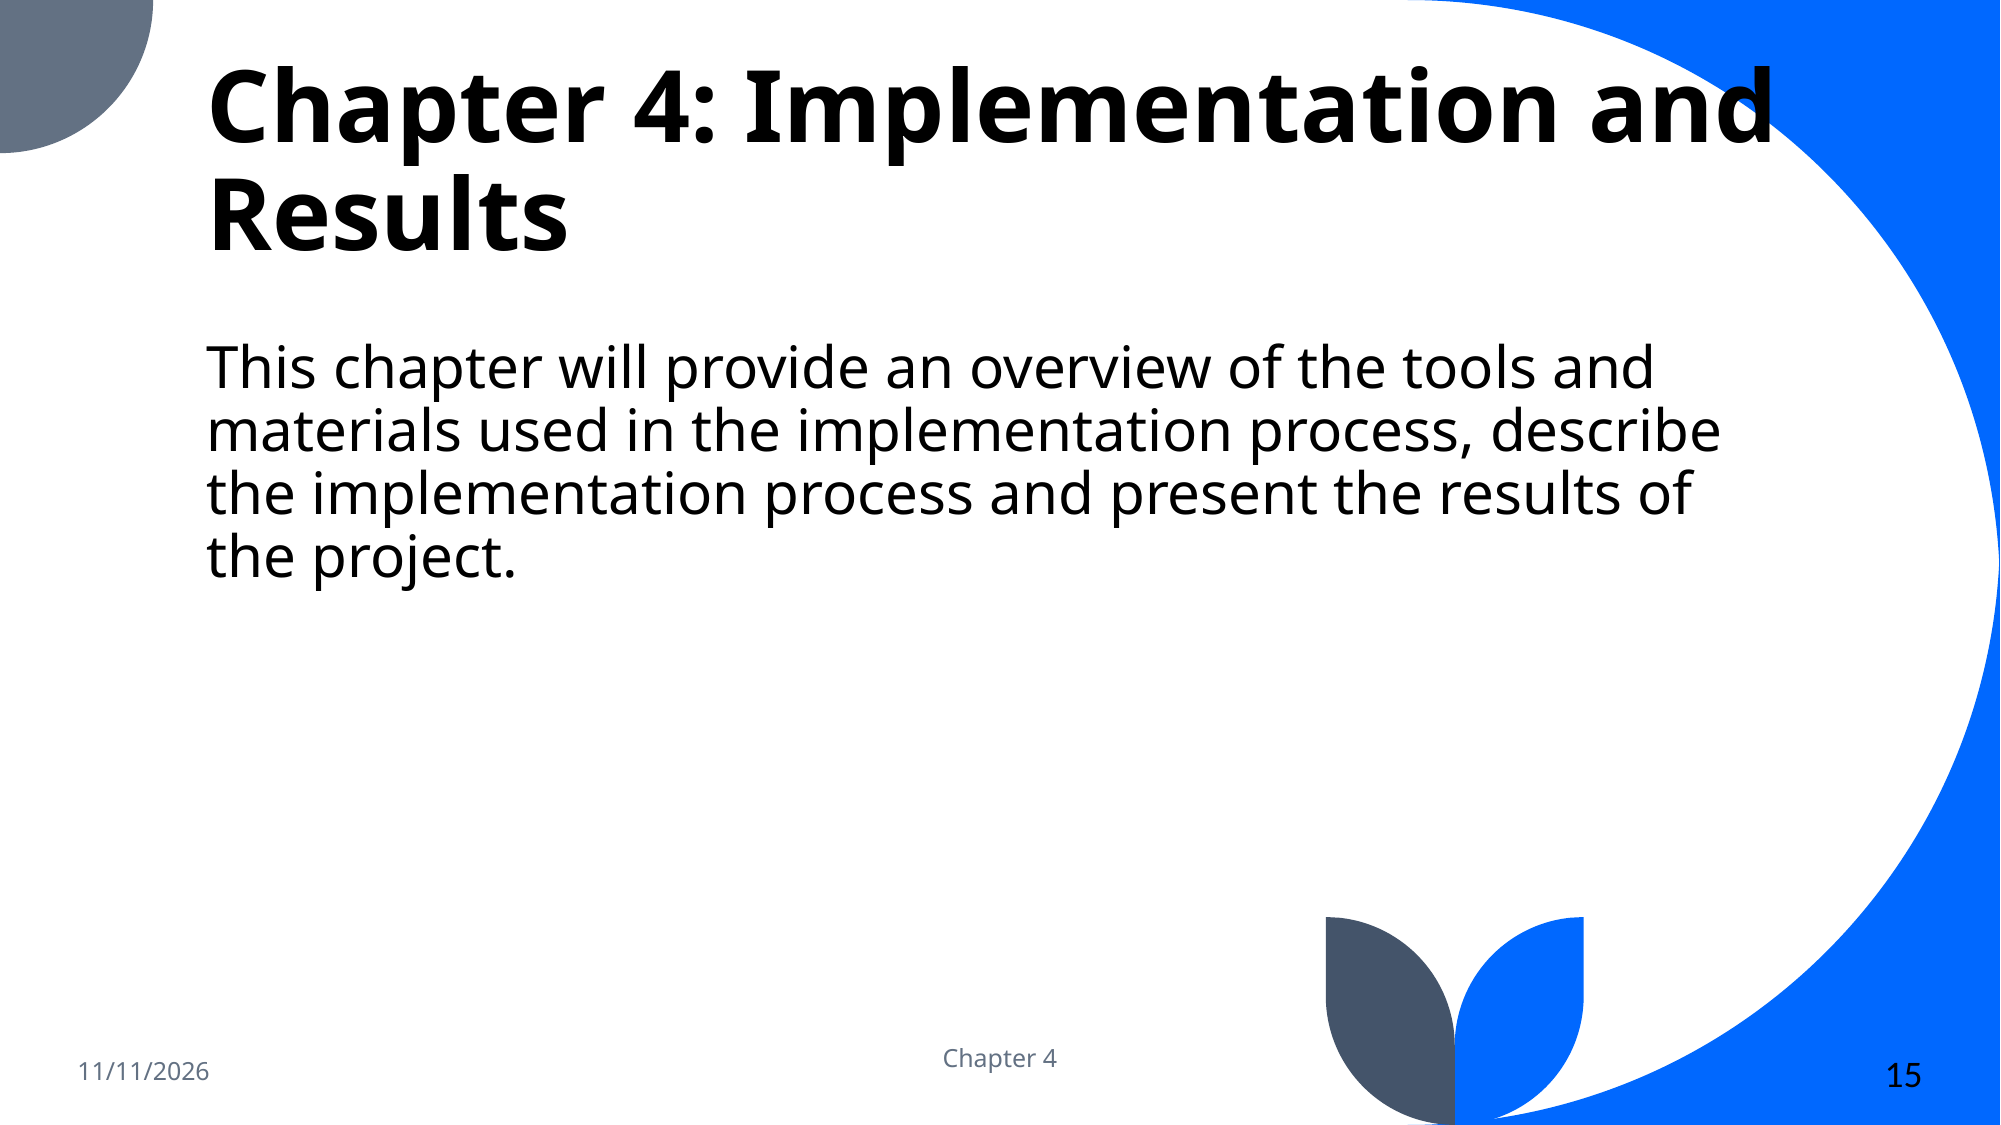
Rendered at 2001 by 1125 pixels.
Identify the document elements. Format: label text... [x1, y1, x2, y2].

list This chapter will provide an overview of the tools and materials used in the implementation process, describe the implementation process and present the results of the project. [191, 330, 1796, 884]
text_box 15 [1665, 1042, 1938, 1103]
text_box Chapter 4 [662, 1042, 1338, 1103]
title Chapter 4: Implementation and Results [191, 62, 1796, 280]
text_box 6/19/2023 [62, 1042, 513, 1103]
